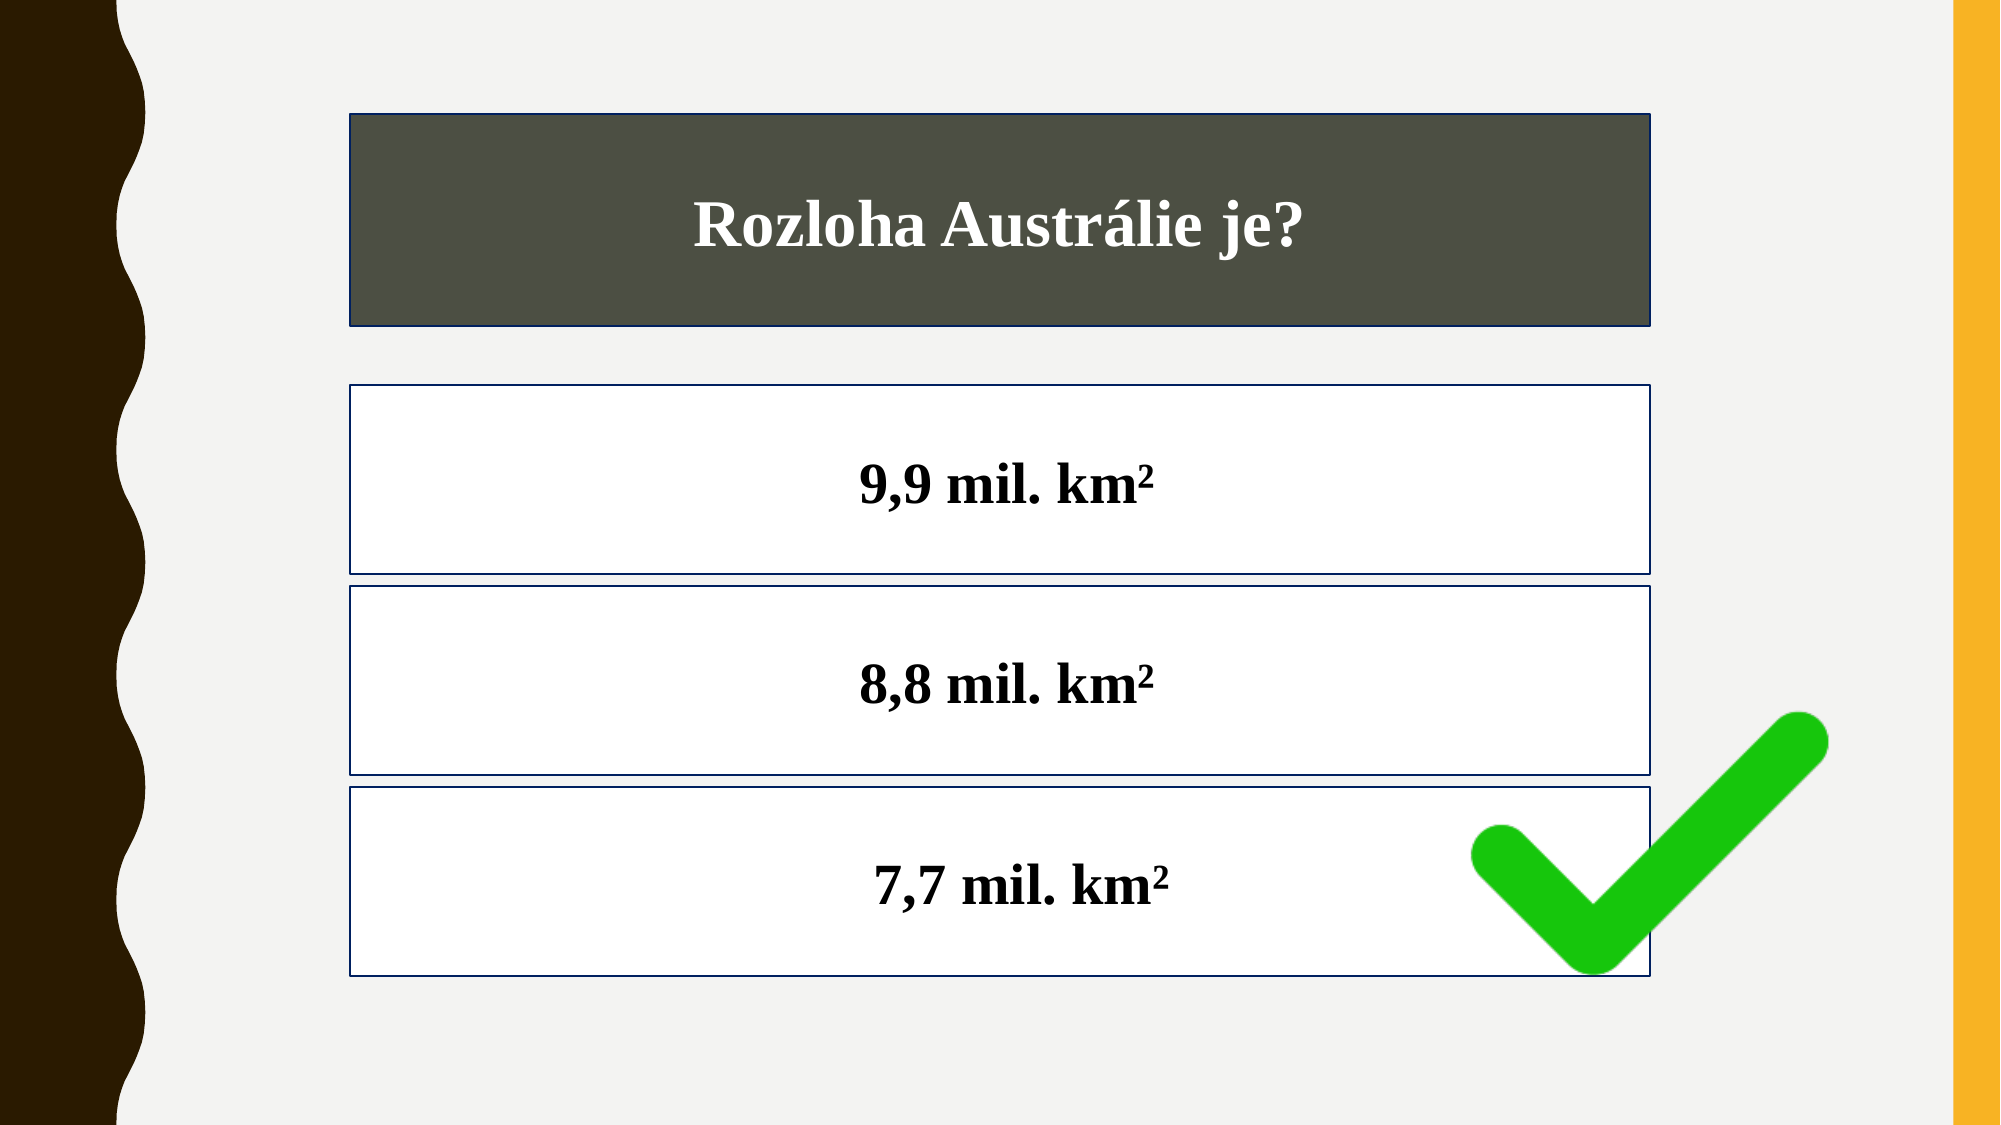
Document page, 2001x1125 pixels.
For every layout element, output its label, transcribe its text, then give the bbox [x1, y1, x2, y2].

text_box 8,8 mil. km² [349, 585, 1651, 776]
text_box Rozloha Austrálie je? [349, 113, 1651, 327]
picture [1462, 656, 1838, 1032]
text_box 9,9 mil. km² [349, 384, 1651, 575]
text_box 7,7 mil. km² [349, 786, 1462, 977]
